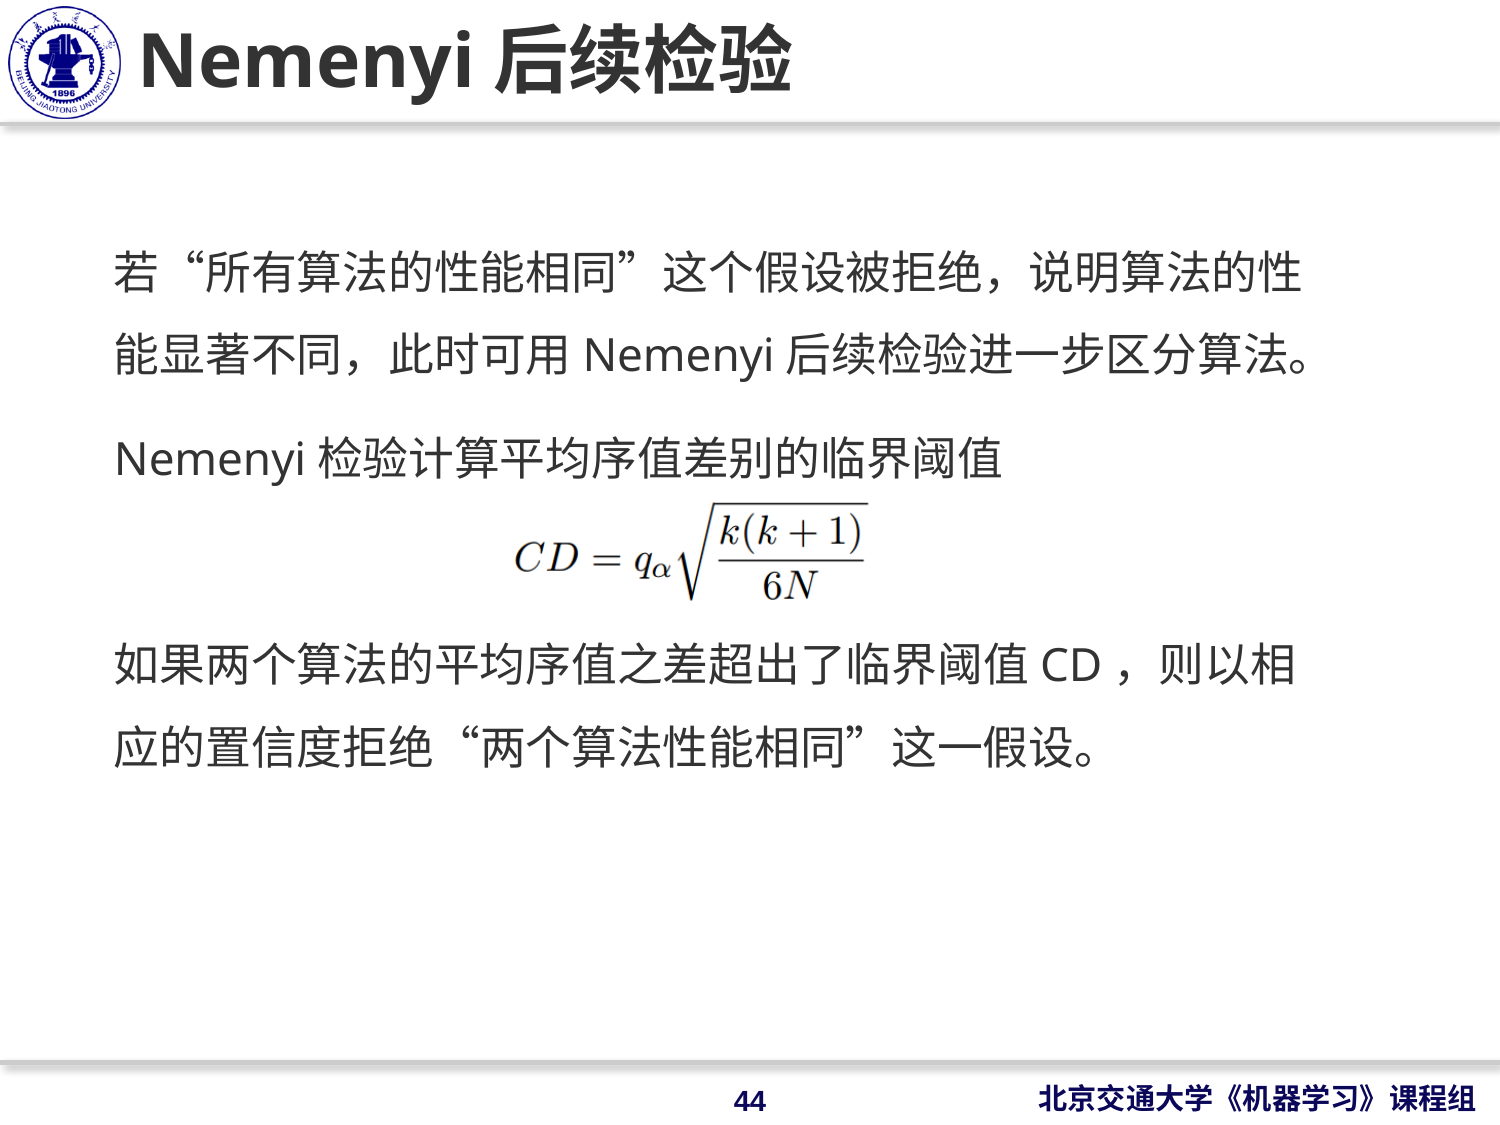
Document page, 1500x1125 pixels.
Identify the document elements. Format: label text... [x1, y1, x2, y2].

text_box 若“所有算法的性能相同”这个假设被拒绝，说明算法的性能显著不同，此时可用Nemenyi后续检验进一步区分算法。 Nemenyi检验计算平均序值差别的临界阈值 如果两个算法的平均序值之差超出了临界阈值CD，则以相应的置信度拒绝“两个算法性能相同”这一假设。 [98, 208, 1342, 378]
picture [8, 6, 121, 119]
title Nemenyi后续检验 [137, 0, 1432, 103]
picture [509, 498, 880, 605]
